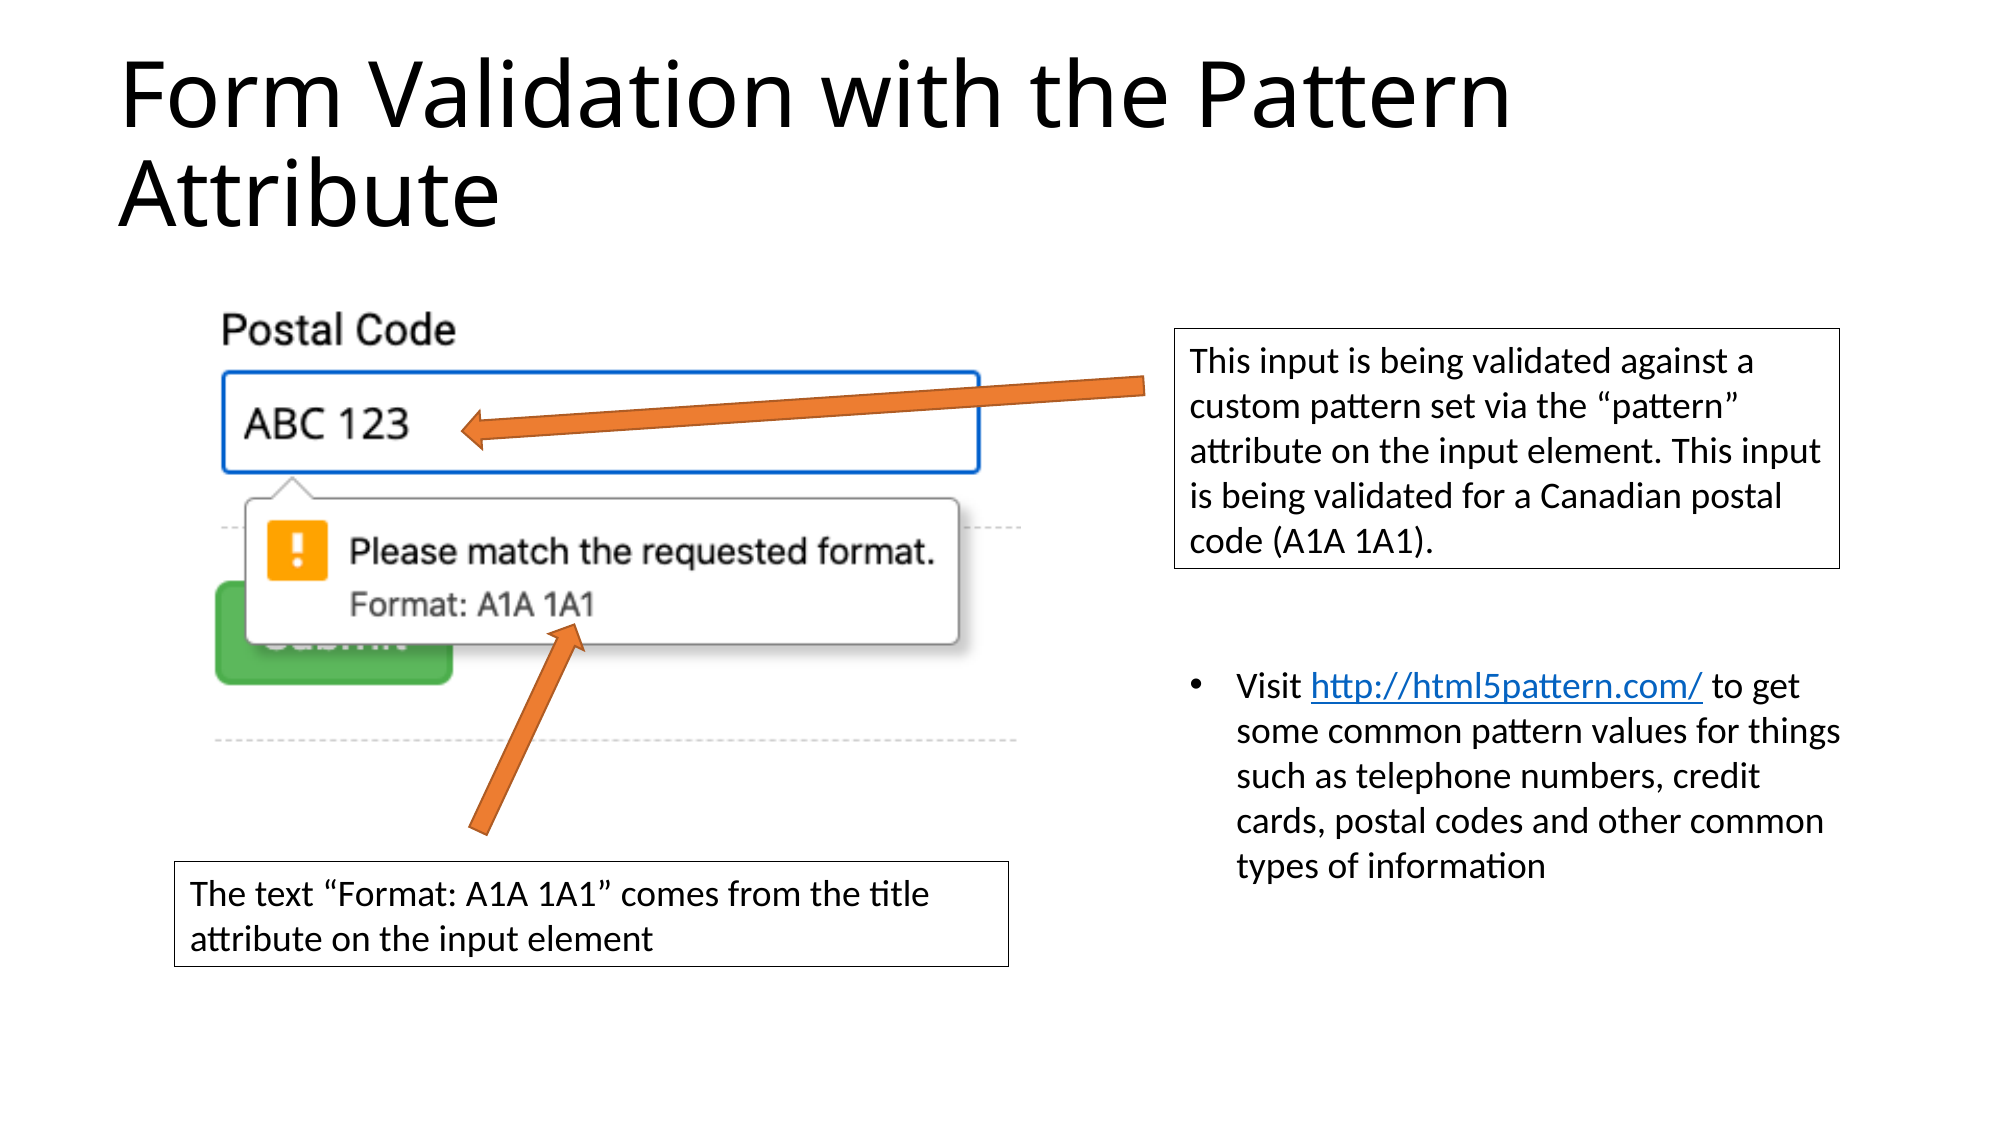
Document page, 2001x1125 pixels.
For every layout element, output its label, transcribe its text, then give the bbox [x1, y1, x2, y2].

title Form Validation with the Pattern Attribute [103, 39, 1829, 257]
text_box [467, 744, 531, 837]
text_box This input is being validated against a custom pattern set via the “pattern” attribute on the input element. This input is being validated for a Canadian postal code (A1A 1A1). [1174, 328, 1840, 569]
text_box [1021, 375, 1146, 405]
text_box The text “Format: A1A 1A1” comes from the title attribute on the input element [174, 861, 1009, 967]
picture [199, 283, 1021, 744]
text_box Visit http://html5pattern.com/ to get some common pattern values for things such as telephone numbers, credit cards, postal codes and other common types of information [1174, 654, 1863, 894]
